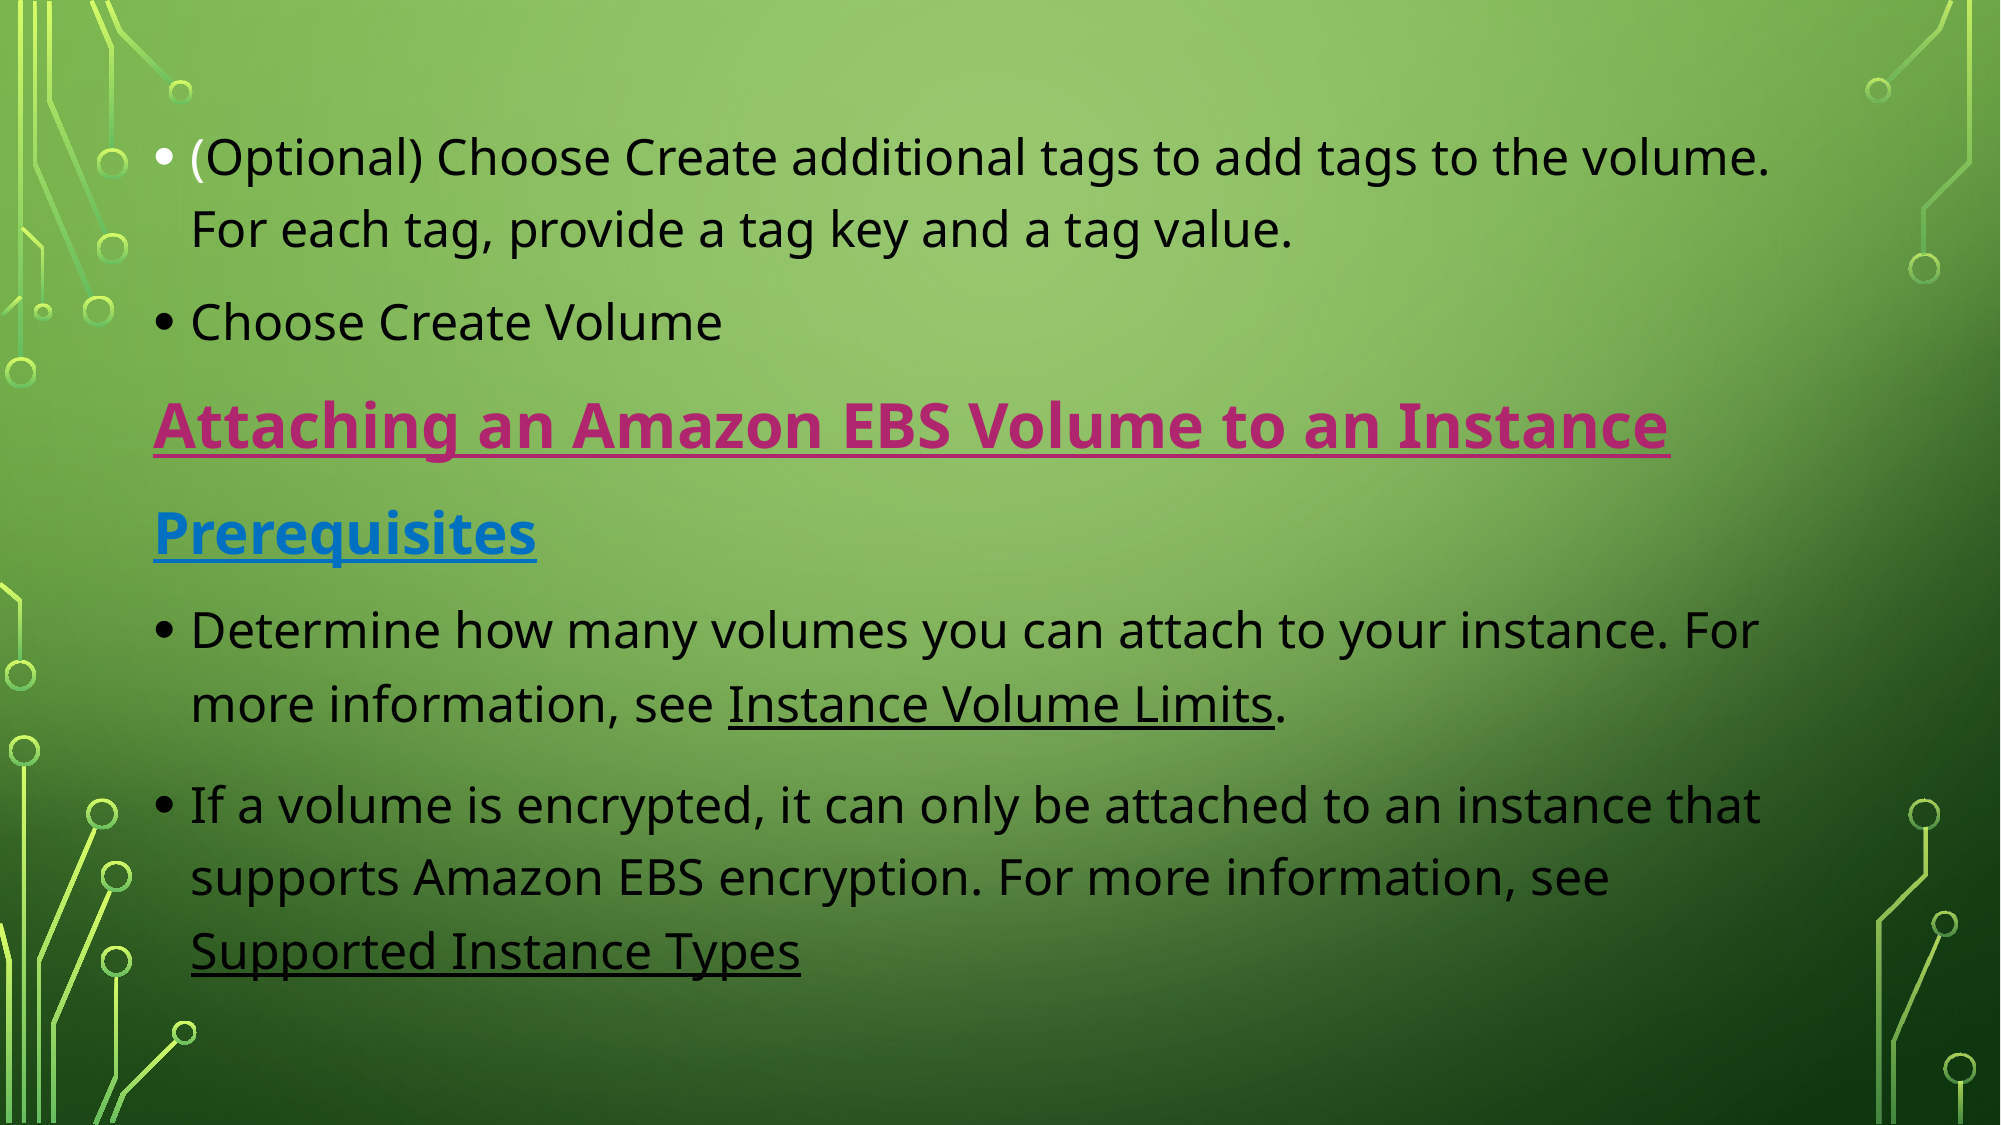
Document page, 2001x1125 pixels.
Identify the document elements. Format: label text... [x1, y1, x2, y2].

list (Optional) Choose Create additional tags to add tags to the volume. For each tag, provide a tag key and a tag value. Choose Create Volume Attaching an Amazon EBS Volume to an Instance Prerequisites Determine how many volumes you can attach to your instance. For more information, see Instance Volume Limits. If a volume is encrypted, it can only be attached to an instance that supports Amazon EBS encryption. For more information, see Supported Instance Types [138, 106, 1862, 1019]
